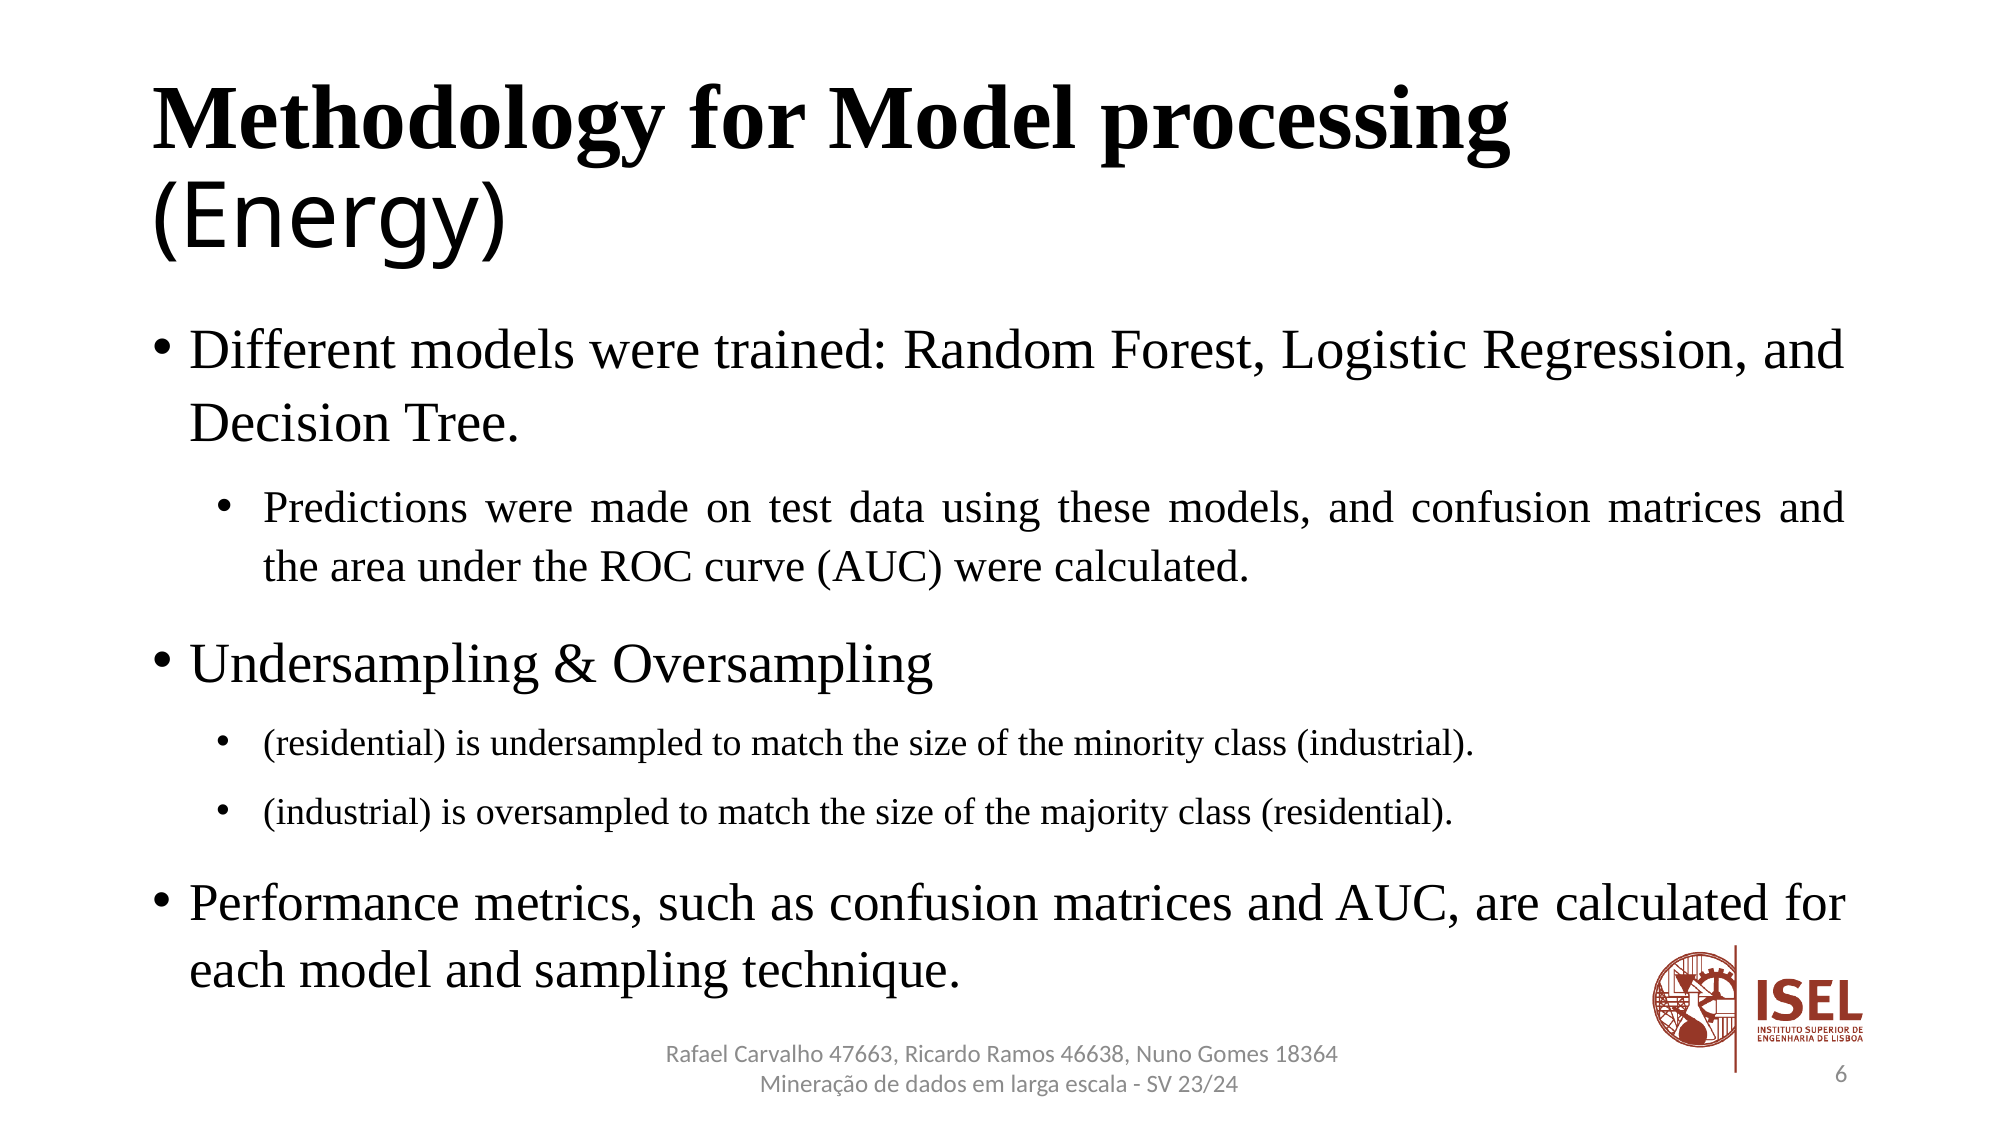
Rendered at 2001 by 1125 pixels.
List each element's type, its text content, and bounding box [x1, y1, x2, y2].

picture [1652, 945, 1863, 1073]
slide_number 6 [1412, 1042, 1863, 1103]
footer Rafael Carvalho 47663, Ricardo Ramos 46638, Nuno Gomes 18364 Mineração de dados em larga escala - SV 23/24 [596, 1031, 1404, 1103]
title Methodology for Model processing (Energy) [137, 59, 1863, 278]
list Different models were trained: Random Forest, Logistic Regression, and Decision Tree. Predictions were made on test data using these models, and confusion matrices and the area under the ROC curve (AUC) were calculated. Undersampling & Oversampling (residential) is undersampled to match the size of the minority class (industrial). (industrial) is oversampled to match the size of the majority class (residential). Performance metrics, such as confusion matrices and AUC, are calculated for each model and sampling technique. [137, 299, 1863, 1014]
